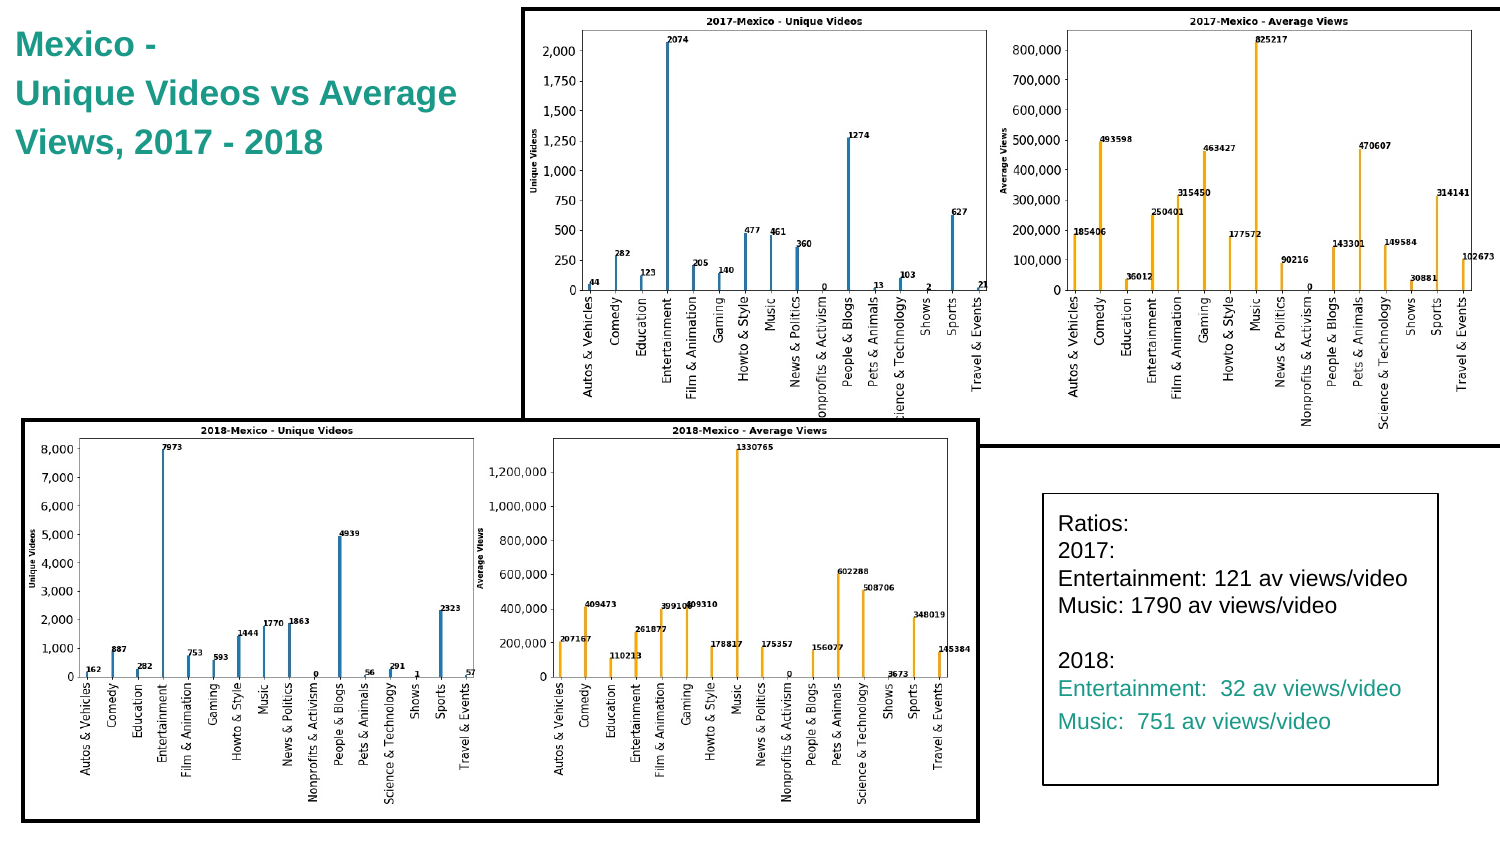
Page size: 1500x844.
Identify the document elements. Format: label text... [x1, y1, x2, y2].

picture [24, 11, 1500, 819]
text_box Mexico - Unique Videos vs Average Views, 2017 - 2018 [0, 0, 819, 85]
text_box Ratios: 2017: Entertainment: 121 av views/video Music: 1790 av views/video 2018: Entertainment: 32 av views/video Music: 751 av views/video [1042, 493, 1439, 785]
